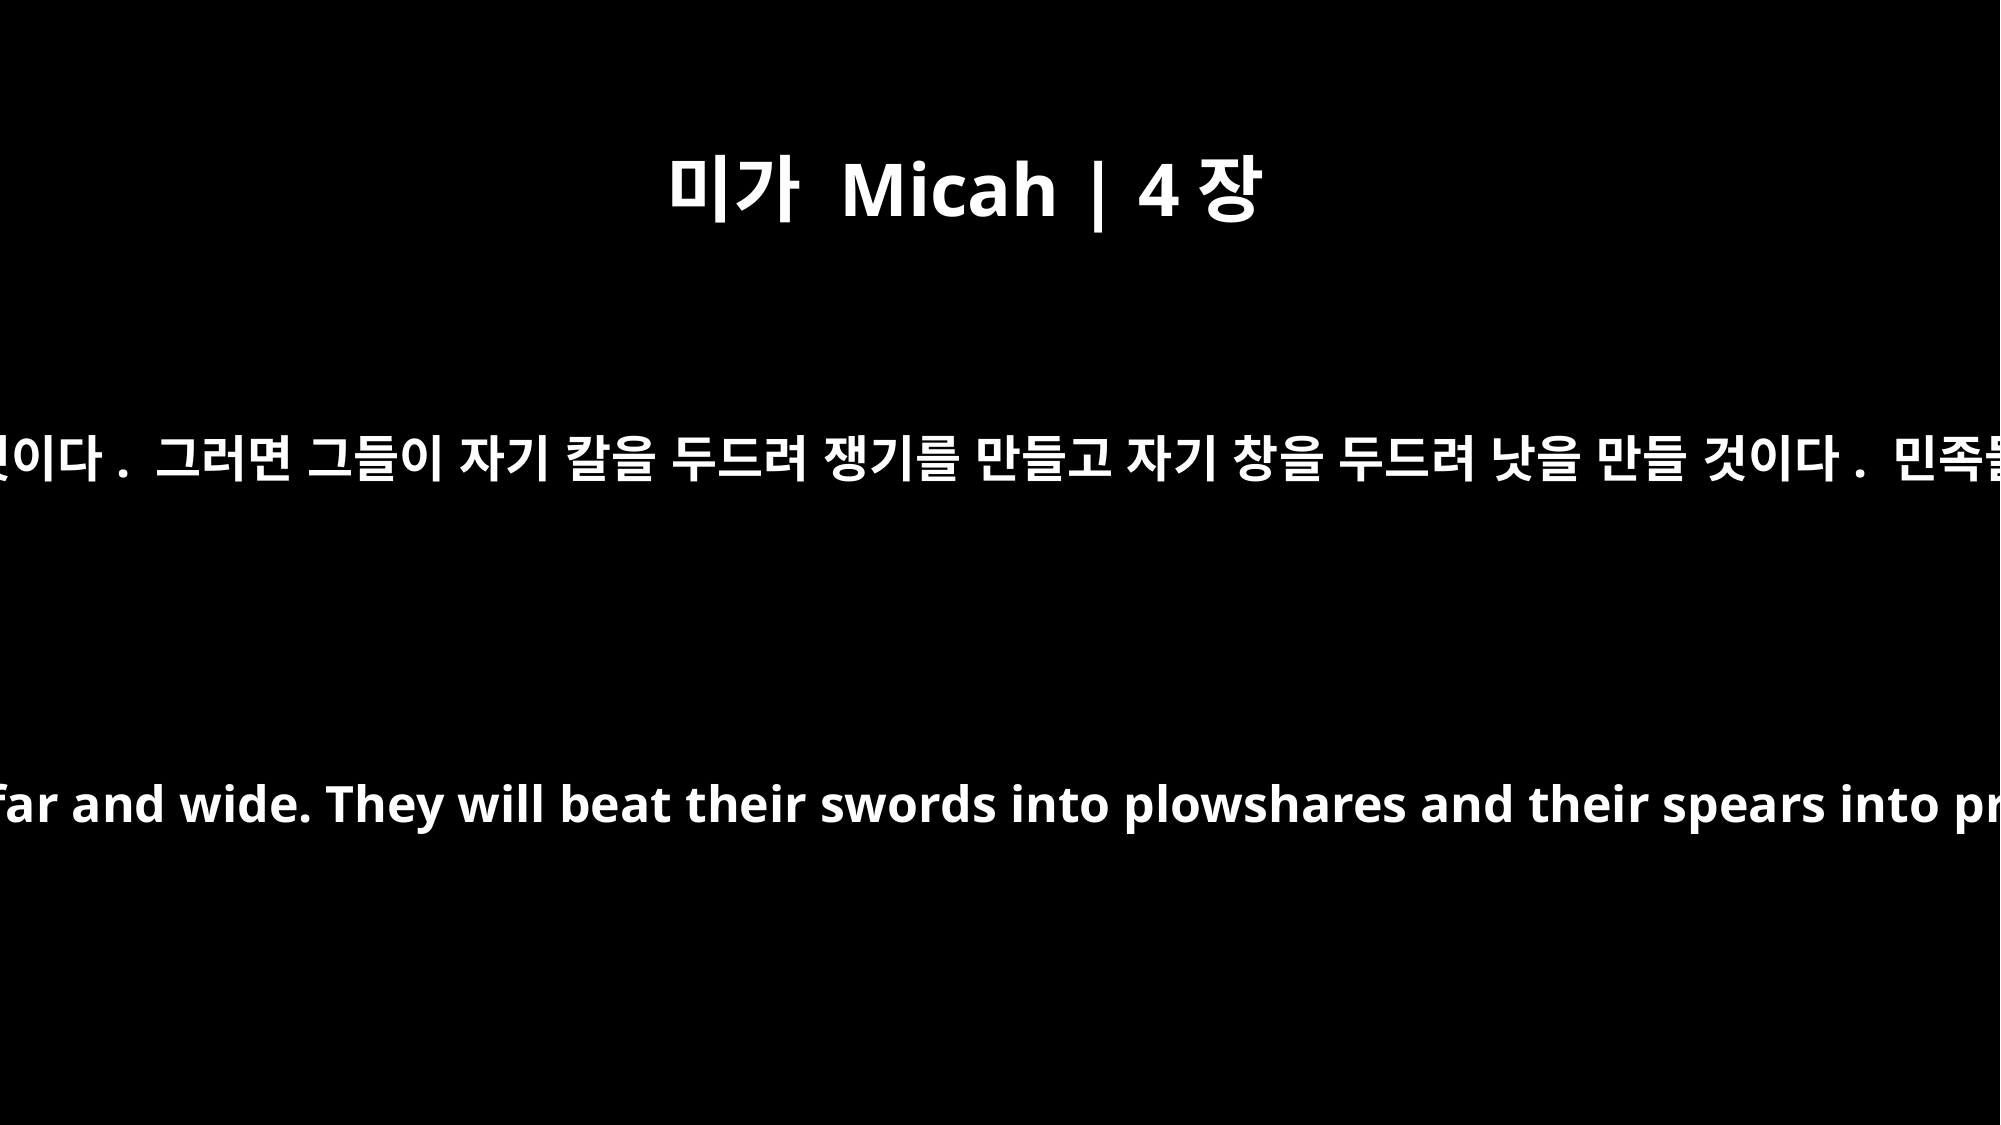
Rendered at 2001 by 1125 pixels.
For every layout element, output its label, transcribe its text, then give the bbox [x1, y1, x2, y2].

text_box 미가 Micah | 4장 [652, 136, 1280, 239]
text_box He will judge between many peoples and will settle disputes for strong nations far and wide. They will beat their swords into plowshares and their spears into pruning hooks. Nation will not take up sword against nation, nor will they train for war anymore. [0, 764, 2000, 900]
text_box 3 그가 여러 백성들 사이에 판결을 내리시며 강한 민족들을 질책해 멀리 쫓아낼 것이다. 그러면 그들이 자기 칼을 두드려 쟁기를 만들고 자기 창을 두드려 낫을 만들 것이다. 민족들이 서로 칼을 들이대지 않을 것이며 다시는 전쟁을 준비하지 않을 것이다. [0, 359, 2000, 495]
